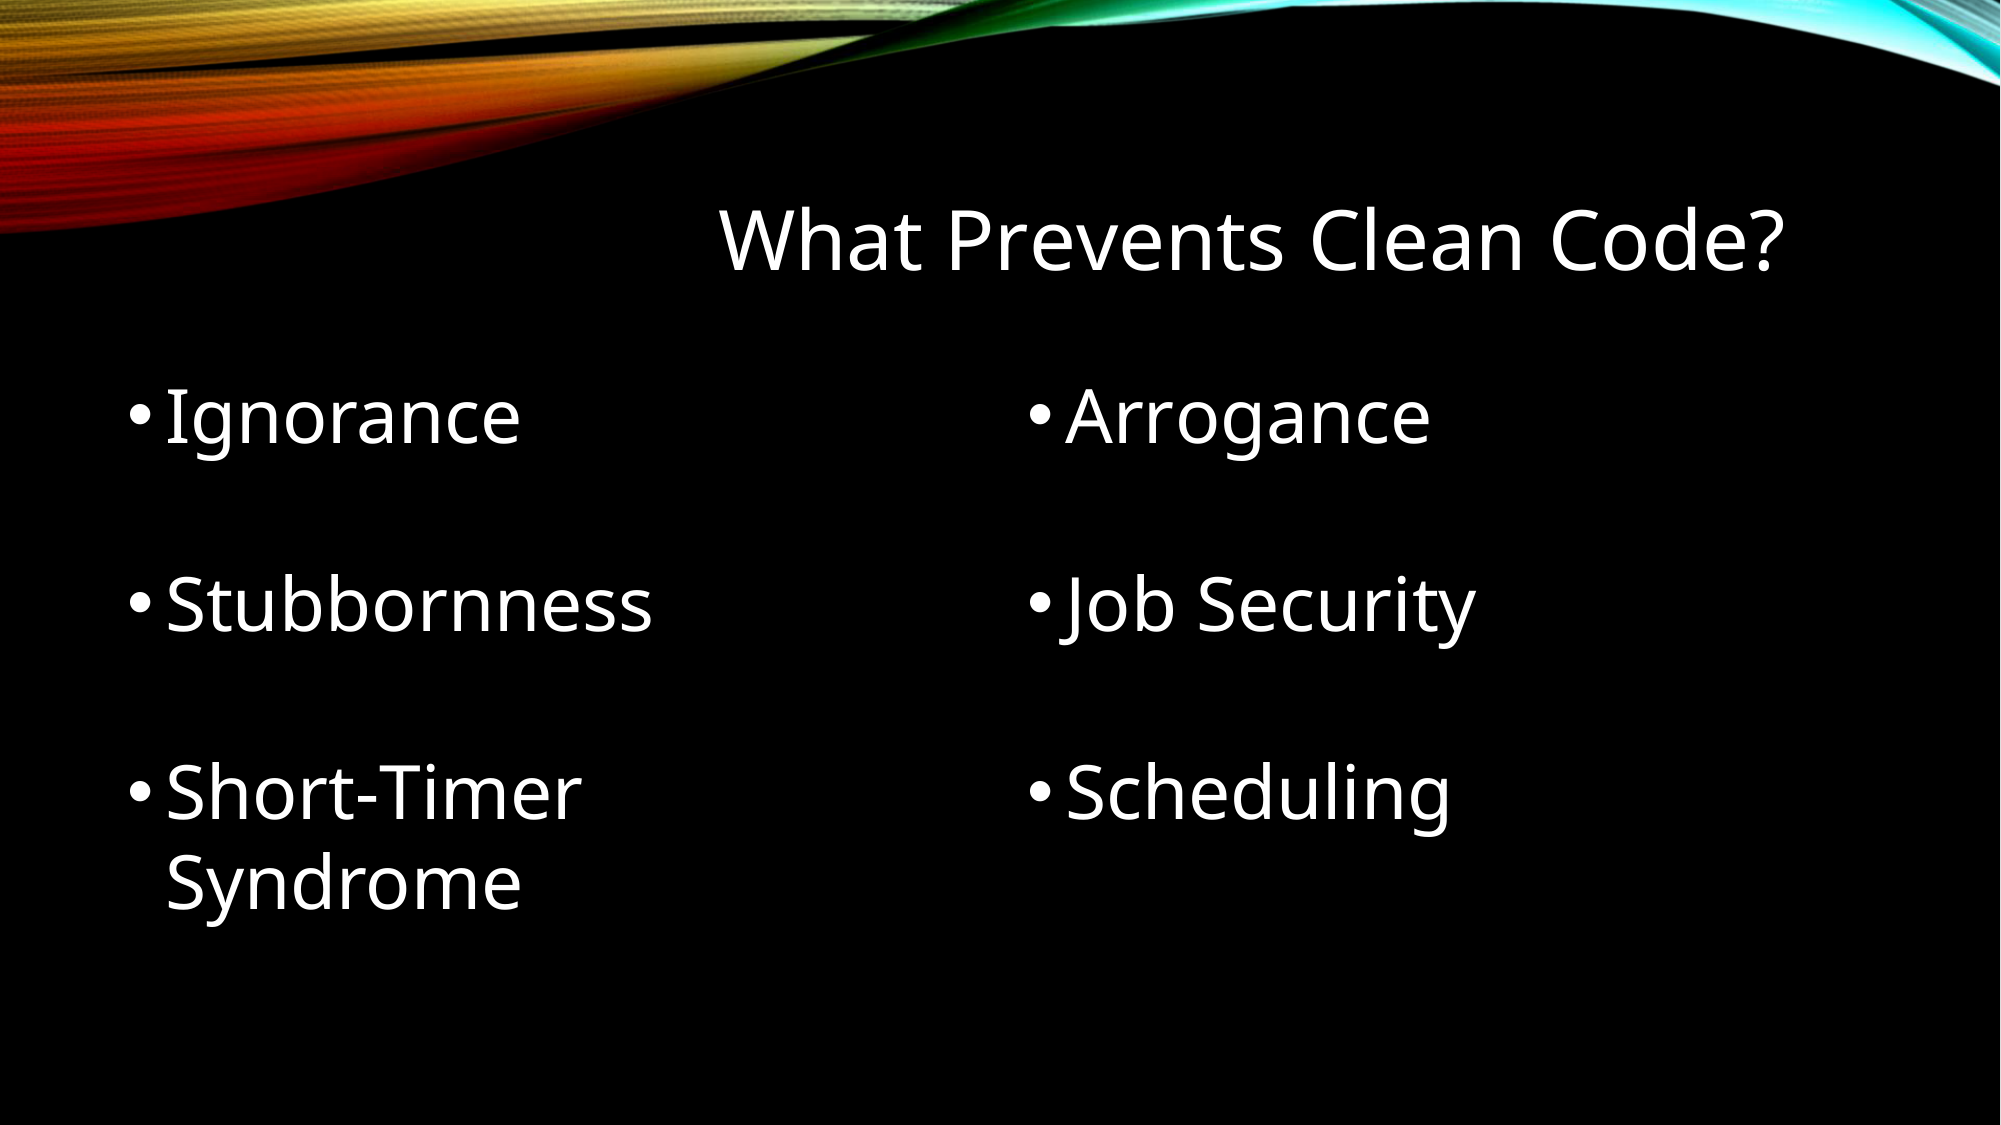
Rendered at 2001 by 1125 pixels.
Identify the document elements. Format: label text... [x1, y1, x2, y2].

text_box Arrogance Job Security Scheduling [1025, 368, 1508, 835]
text_box Ignorance Stubbornness Short-Timer Syndrome [125, 368, 948, 925]
picture [0, 0, 2000, 237]
title What Prevents Clean Code? [125, 187, 1875, 376]
